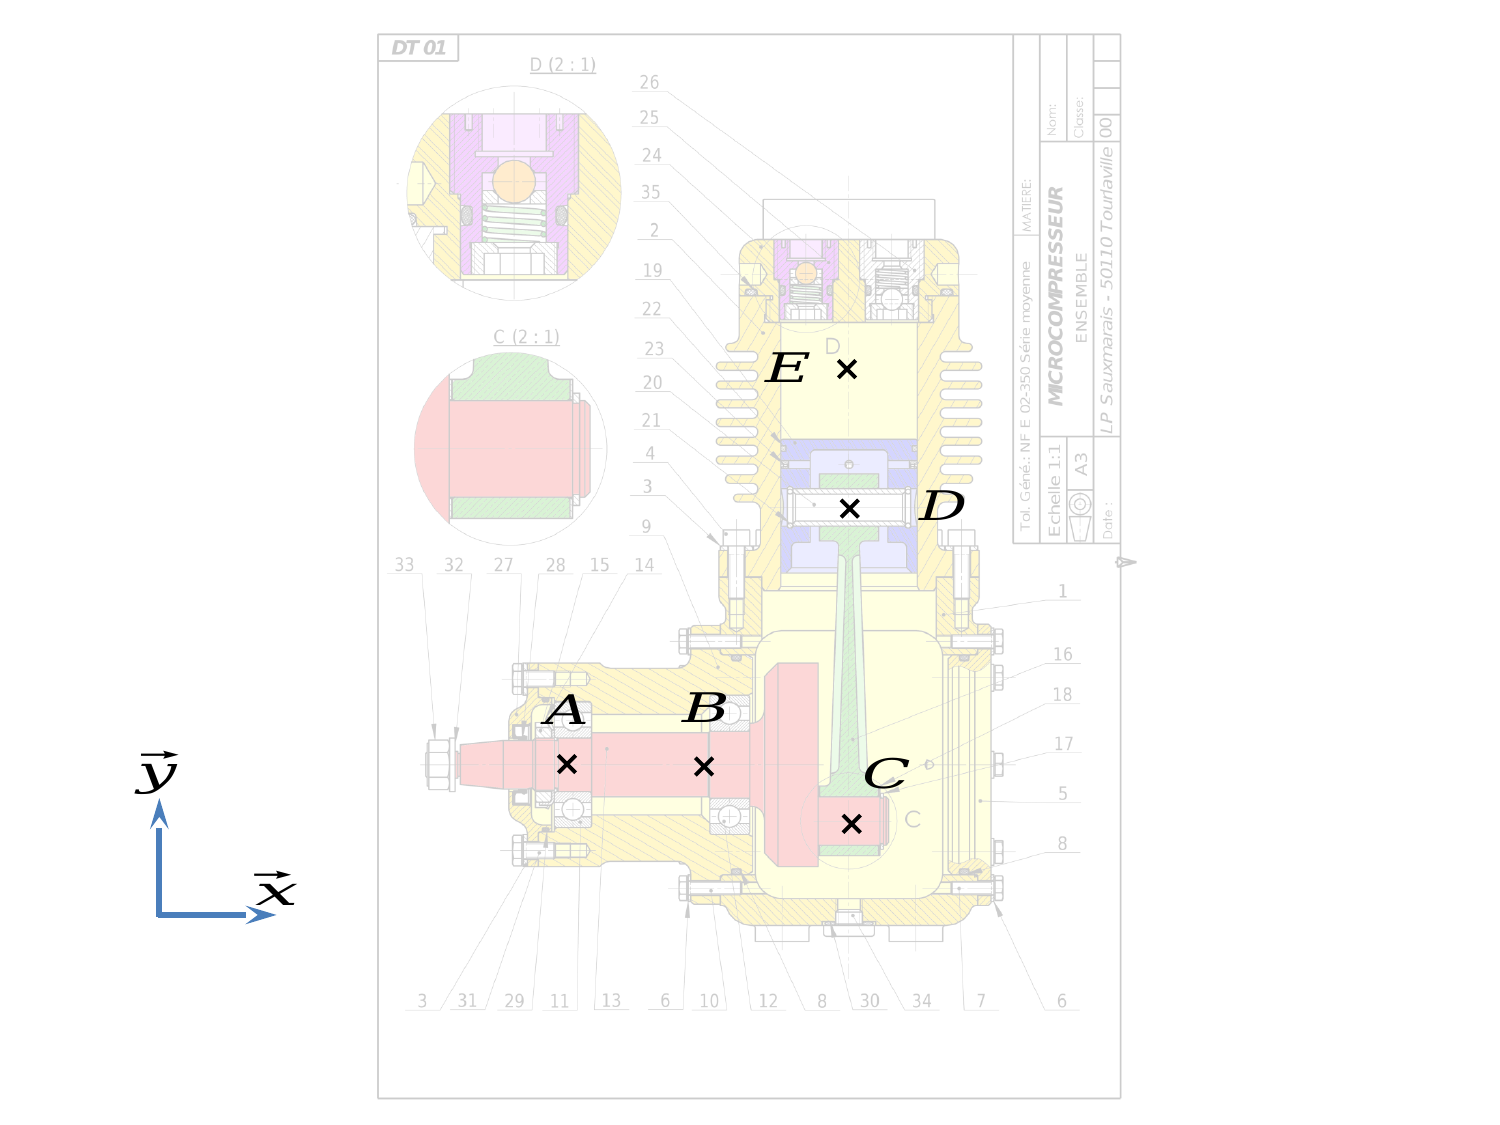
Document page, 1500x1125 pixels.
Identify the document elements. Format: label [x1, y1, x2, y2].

text_box [834, 356, 860, 382]
text_box [554, 751, 580, 777]
text_box [837, 496, 862, 521]
text_box [839, 811, 864, 837]
text_box [691, 754, 717, 779]
